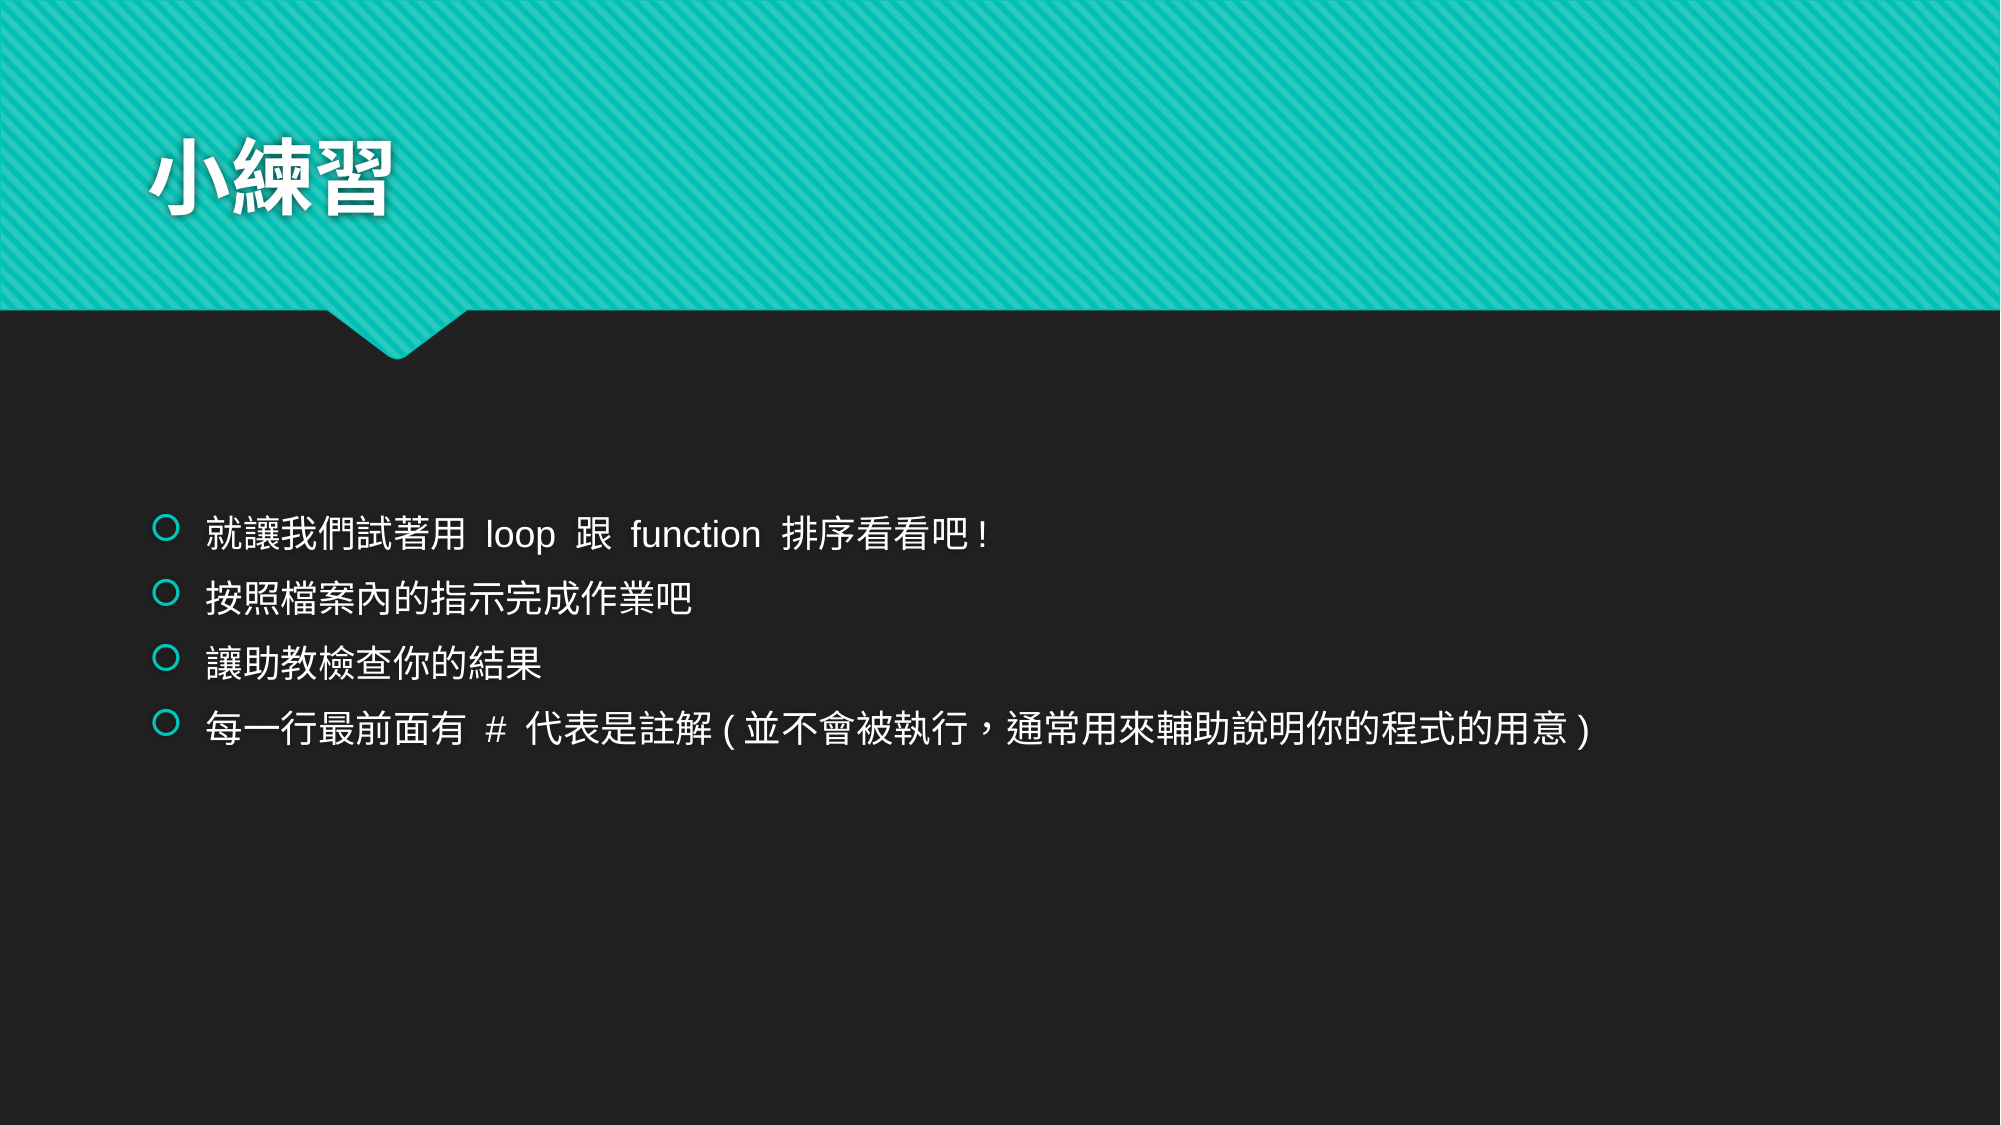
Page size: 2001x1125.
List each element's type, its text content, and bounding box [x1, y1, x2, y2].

list 就讓我們試著用 loop 跟 function 排序看看吧! 按照檔案內的指示完成作業吧 讓助教檢查你的結果 每一行最前面有 # 代表是註解(並不會被執行，通常用來輔助說明你的程式的用意) [134, 364, 1866, 962]
title 小練習 [132, 73, 1868, 233]
